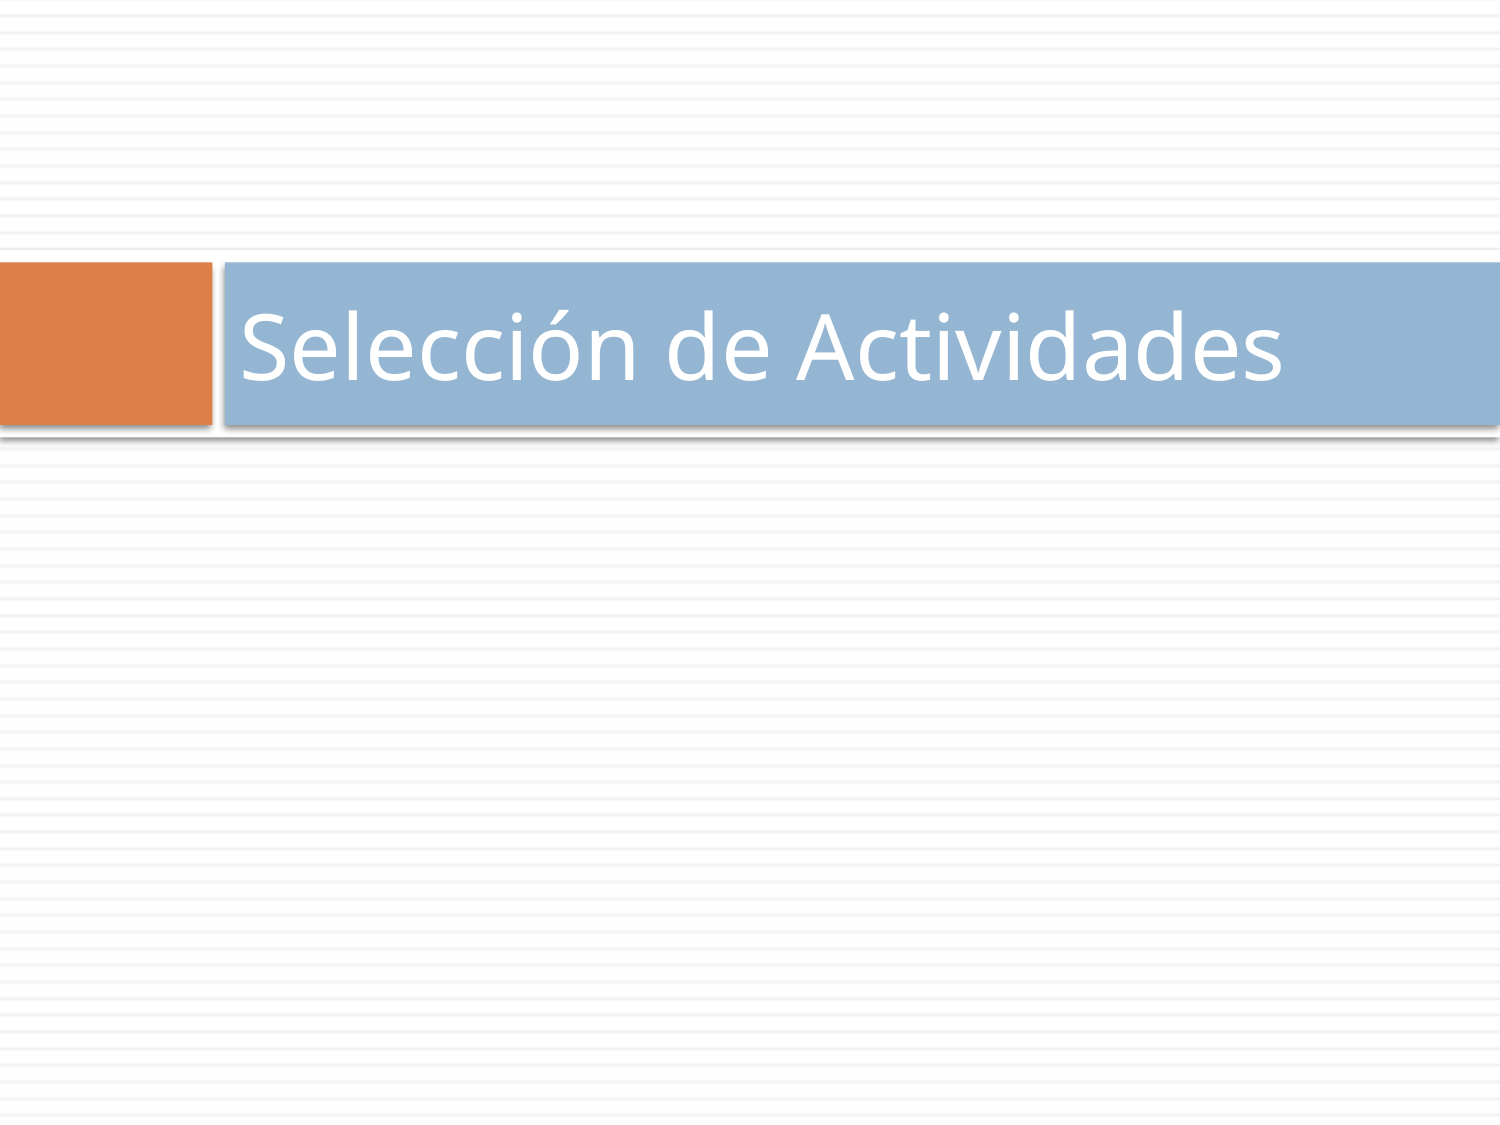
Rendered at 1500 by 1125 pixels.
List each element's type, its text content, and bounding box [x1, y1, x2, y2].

title Selección de Actividades [225, 262, 1475, 425]
